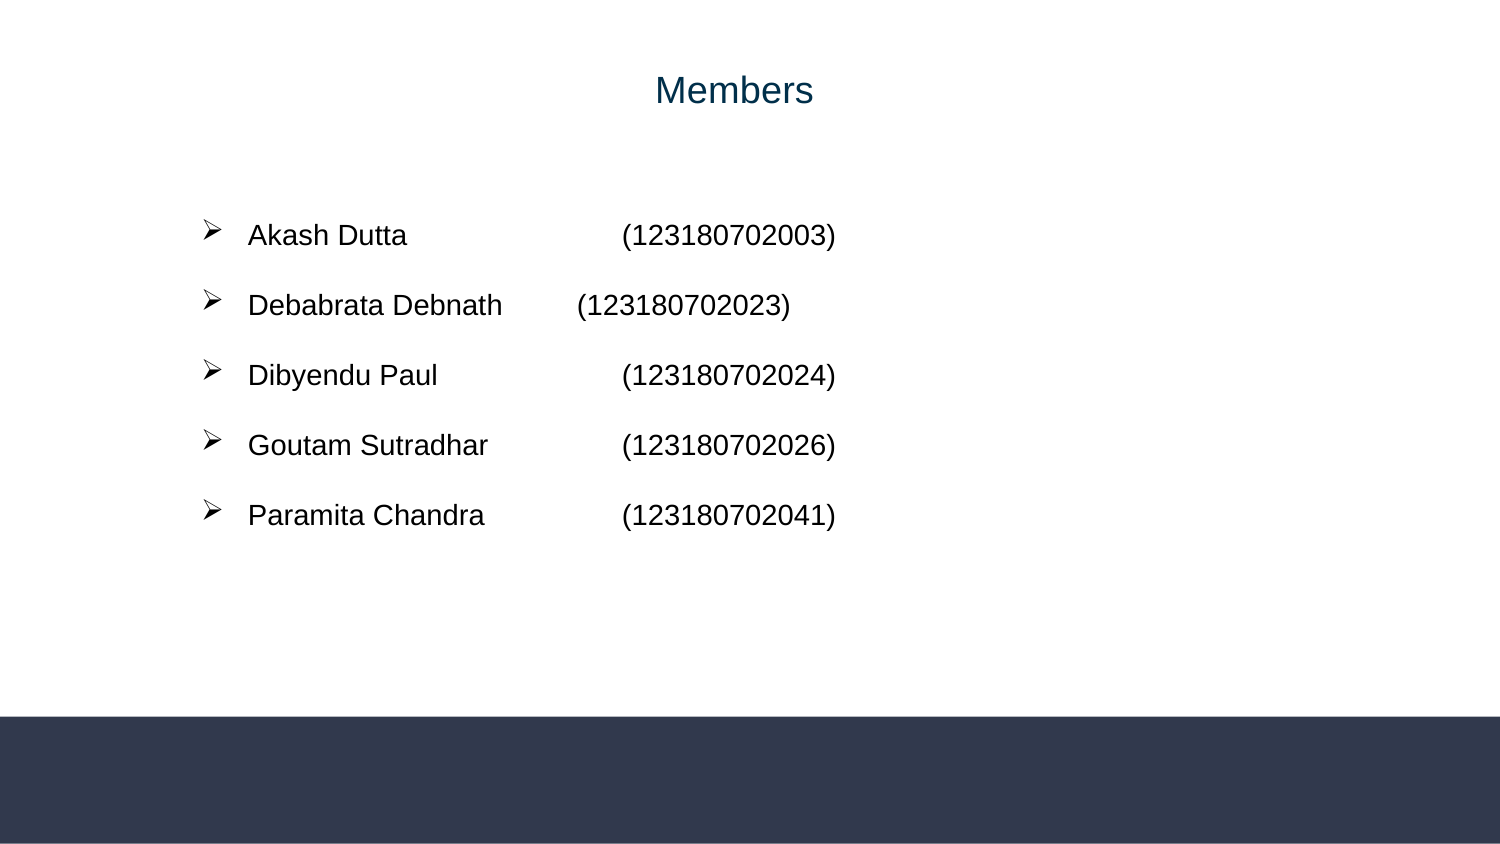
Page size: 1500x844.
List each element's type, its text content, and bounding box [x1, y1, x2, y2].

list Members [63, 50, 1373, 126]
text_box Akash Dutta (123180702003) Debabrata Debnath (123180702023) Dibyendu Paul (123180702024) Goutam Sutradhar (123180702026) Paramita Chandra (123180702041) [186, 174, 1226, 539]
